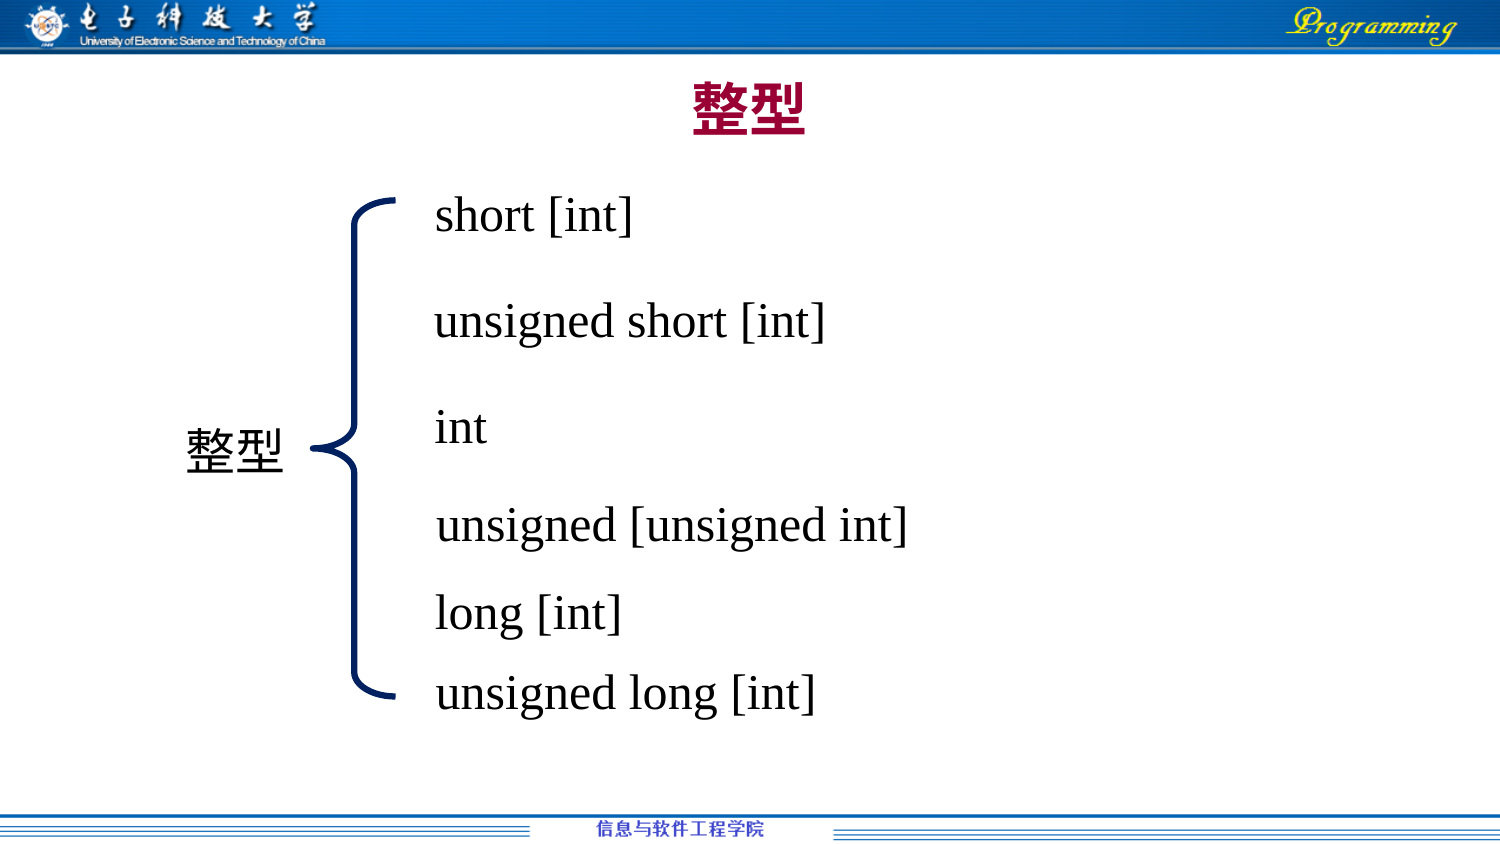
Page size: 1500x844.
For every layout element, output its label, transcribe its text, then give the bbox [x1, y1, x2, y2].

text_box [312, 199, 396, 698]
text_box long [int] [420, 572, 638, 648]
text_box unsigned long [int] [420, 652, 832, 727]
text_box 整型 [171, 412, 320, 488]
text_box unsigned short [int] [419, 280, 1128, 355]
picture [0, 0, 1500, 844]
title 整型 [112, 65, 1388, 150]
text_box unsigned [unsigned int] [421, 483, 924, 559]
text_box short [int] [420, 173, 649, 249]
text_box int [419, 386, 503, 462]
